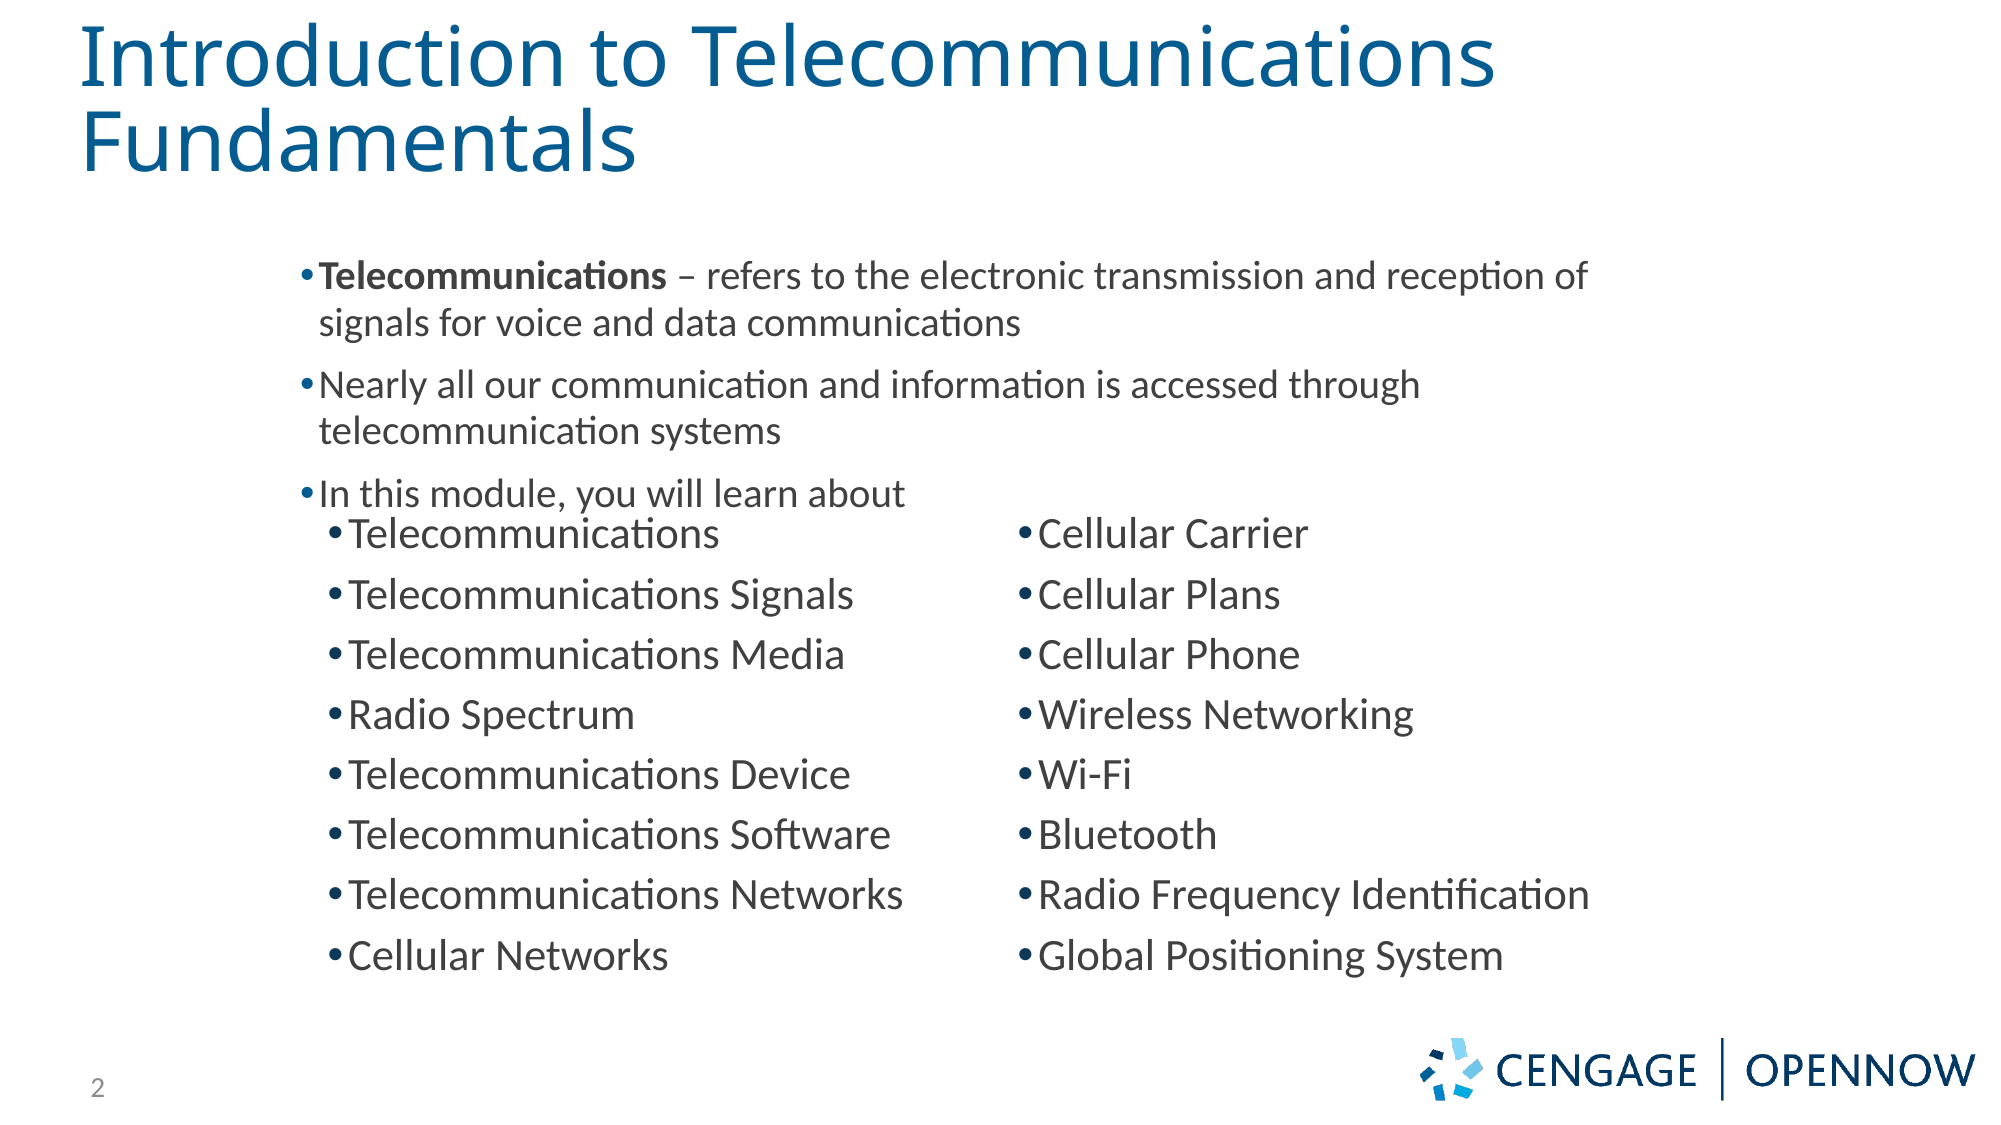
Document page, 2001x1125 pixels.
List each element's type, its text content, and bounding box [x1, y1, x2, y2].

list Telecommunications Telecommunications Signals Telecommunications Media Radio Spectrum Telecommunications Device Telecommunications Software Telecommunications Networks Cellular Networks Cellular Carrier Cellular Plans Cellular Phone Wireless Networking Wi-Fi Bluetooth Radio Frequency Identification Global Positioning System [300, 508, 1680, 981]
list Telecommunications – refers to the electronic transmission and reception of signals for voice and data communications Nearly all our communication and information is accessed through telecommunication systems In this module, you will learn about [300, 252, 1680, 508]
title Introduction to Telecommunications Fundamentals [79, 59, 1921, 147]
picture [1395, 1013, 2000, 1125]
